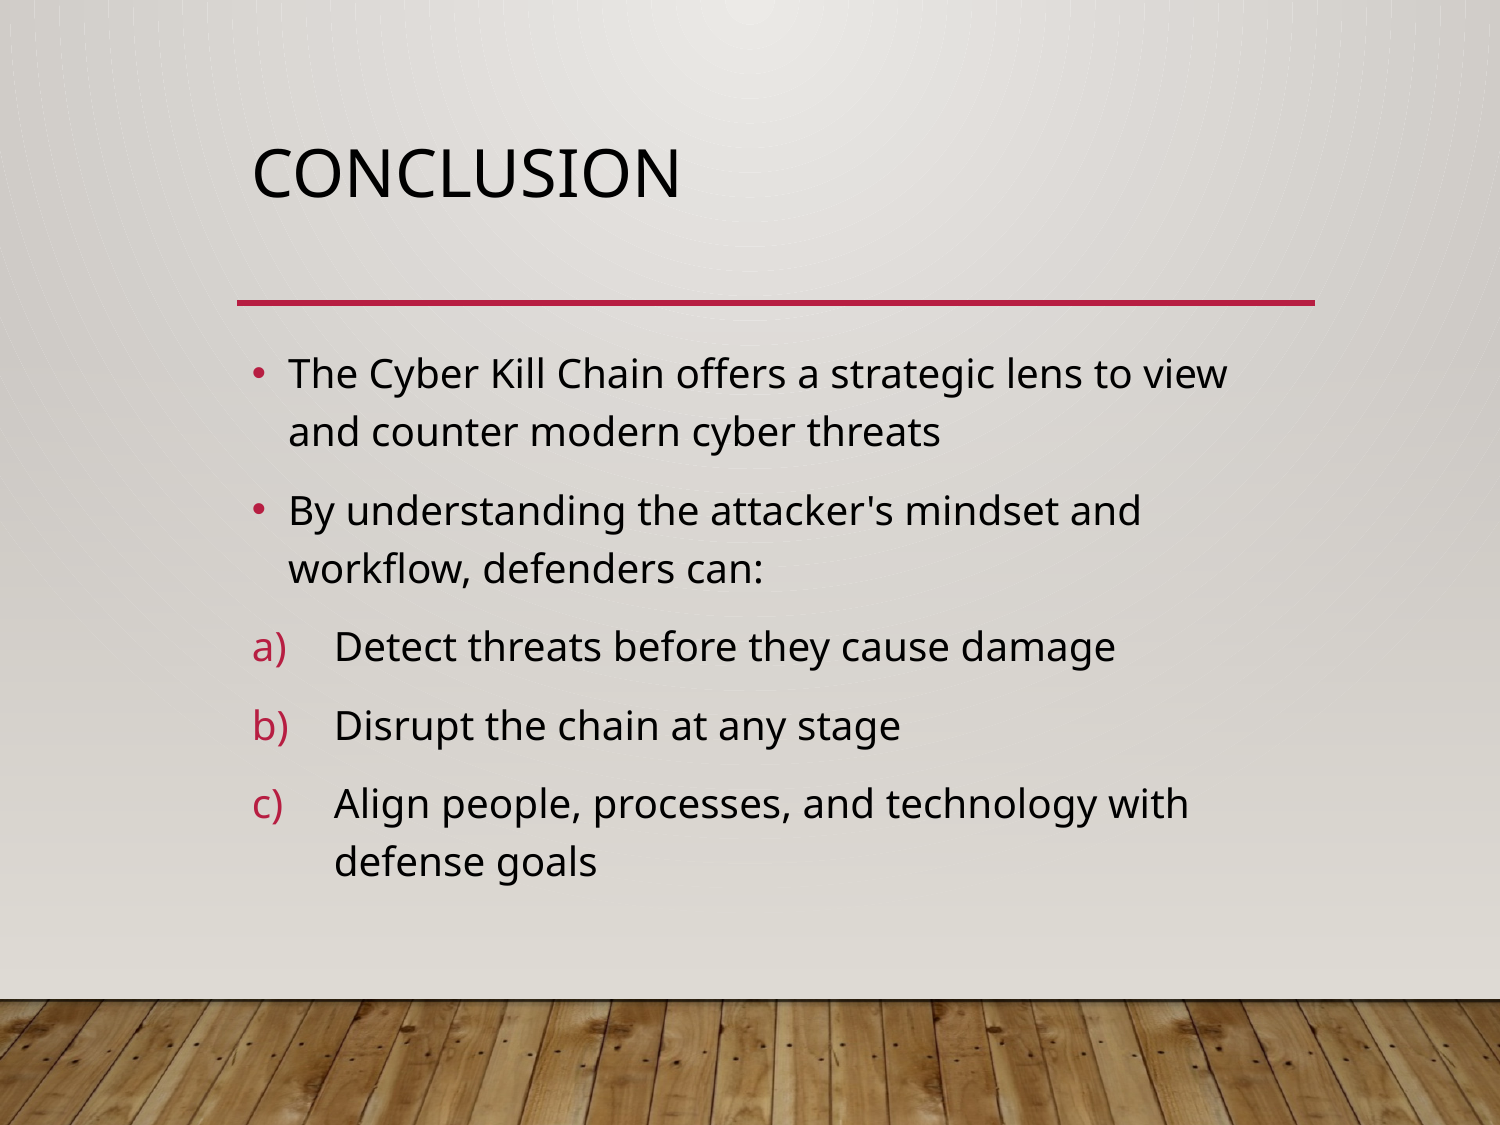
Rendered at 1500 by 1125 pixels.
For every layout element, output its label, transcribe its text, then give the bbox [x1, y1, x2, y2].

list The Cyber Kill Chain offers a strategic lens to view and counter modern cyber threats By understanding the attacker's mindset and workflow, defenders can: Detect threats before they cause damage Disrupt the chain at any stage Align people, processes, and technology with defense goals [236, 330, 1315, 897]
picture [0, 999, 1500, 1125]
title Conclusion [236, 131, 1315, 305]
